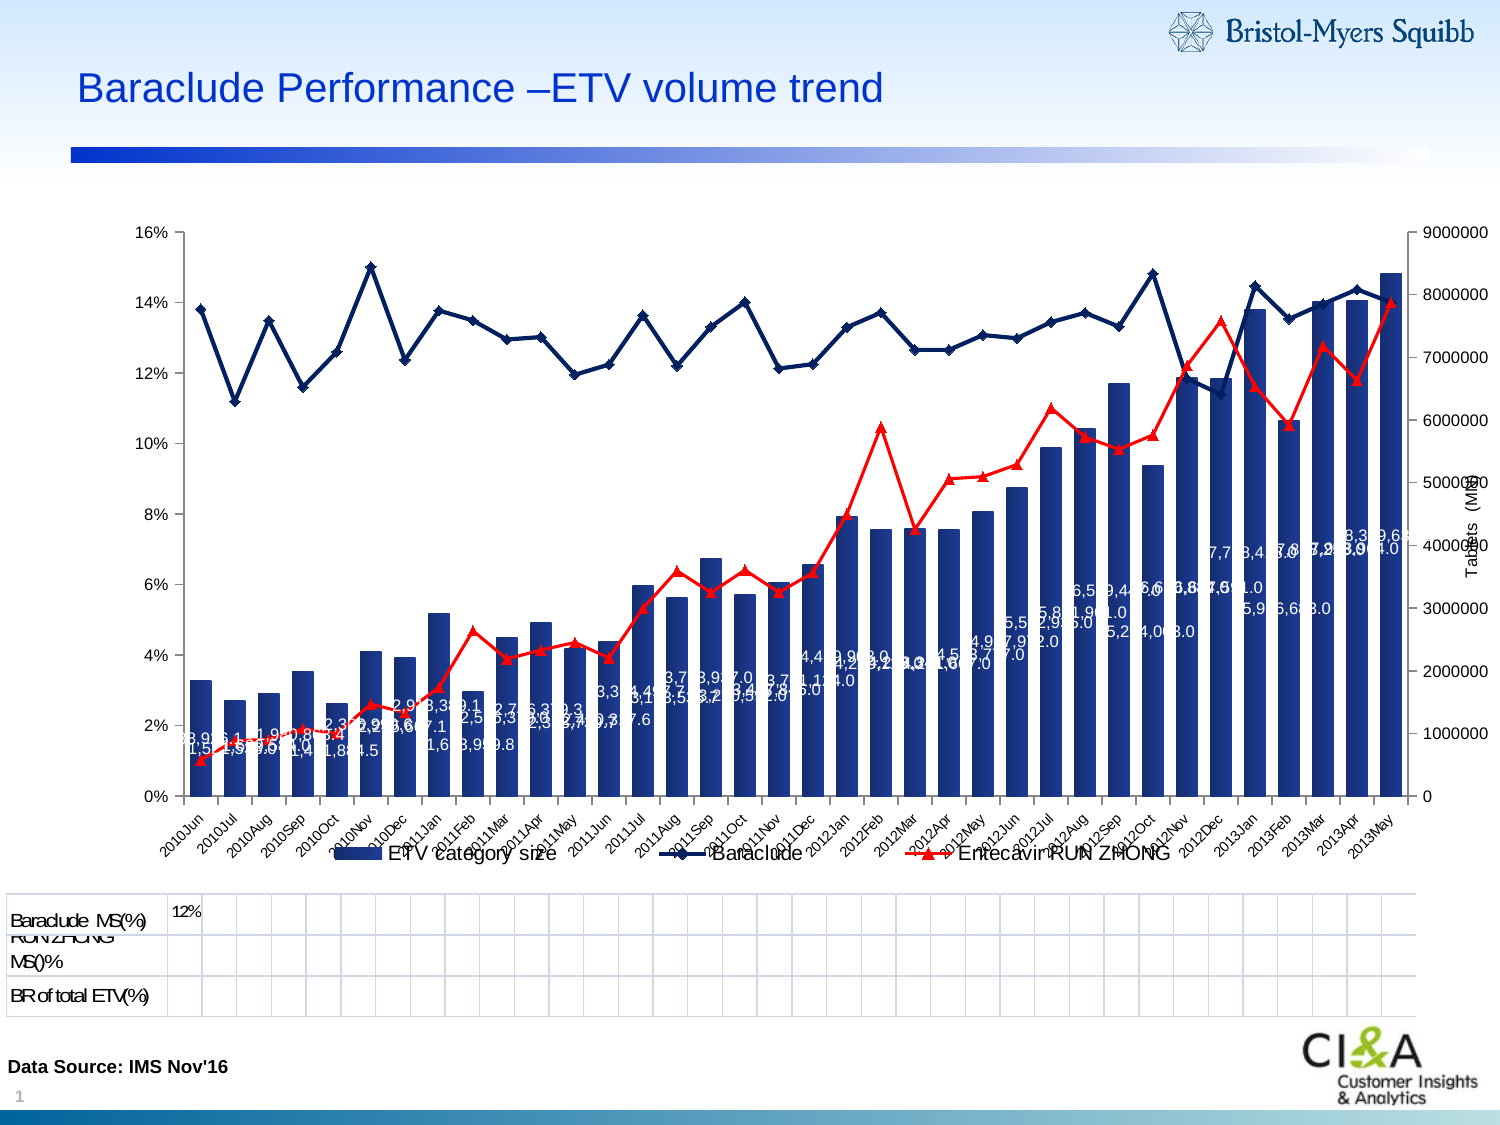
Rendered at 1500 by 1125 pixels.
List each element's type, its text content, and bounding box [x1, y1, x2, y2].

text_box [5, 892, 1418, 1019]
picture [1299, 1036, 1482, 1108]
text_box Data Source: IMS Nov'16 [0, 1046, 1151, 1085]
picture [1157, 1, 1485, 57]
title Baraclude Performance –ETV volume trend [70, 26, 1430, 139]
chart [29, 207, 1500, 1036]
